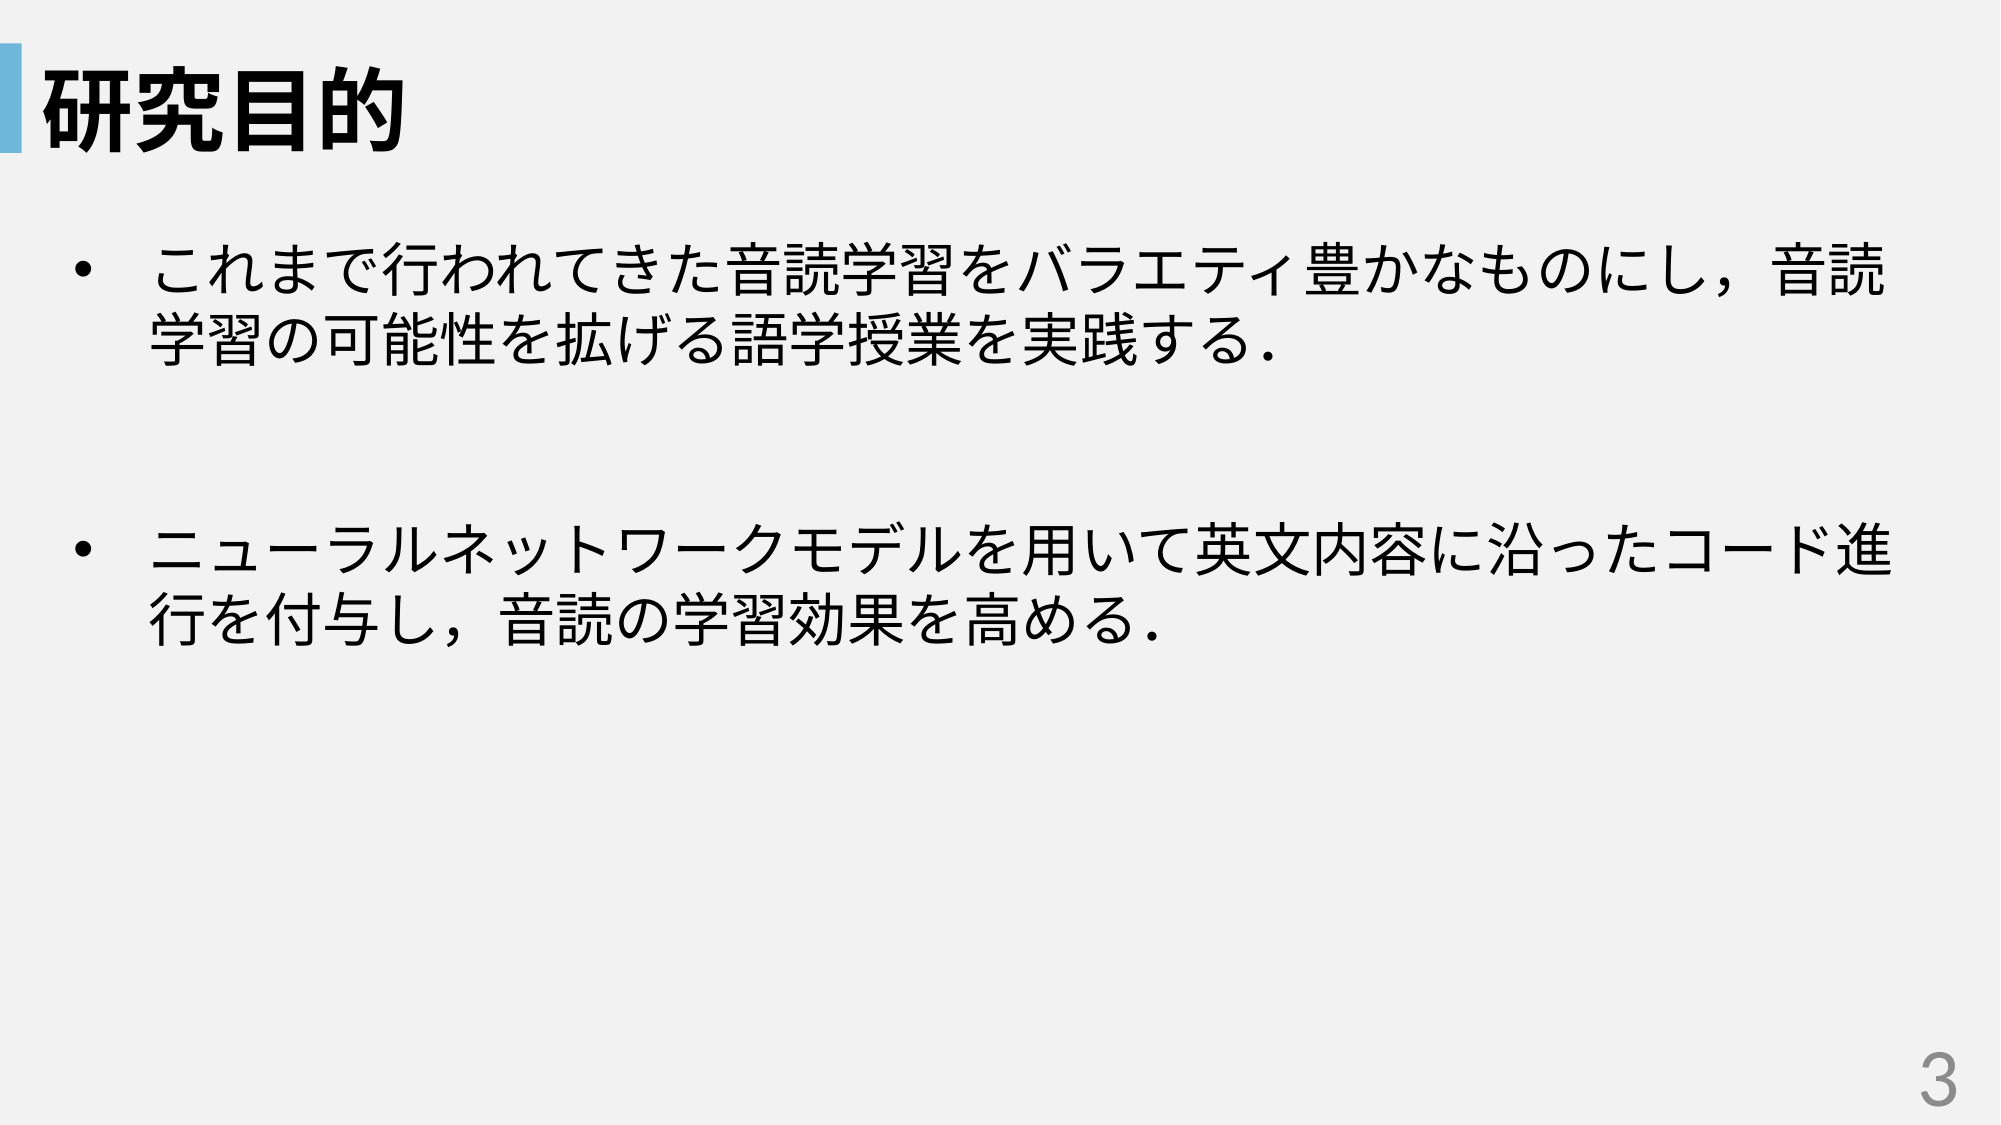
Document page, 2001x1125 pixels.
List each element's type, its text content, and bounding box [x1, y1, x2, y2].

slide_number 3 [1524, 1042, 1975, 1103]
text_box これまで行われてきた音読学習をバラエティ豊かなものにし，音読学習の可能性を拡げる語学授業を実践する． ニューラルネットワークモデルを用いて英文内容に沿ったコード進行を付与し，音読の学習効果を高める． [58, 225, 1943, 661]
title 研究目的 [26, 45, 750, 171]
text_box [0, 43, 22, 153]
